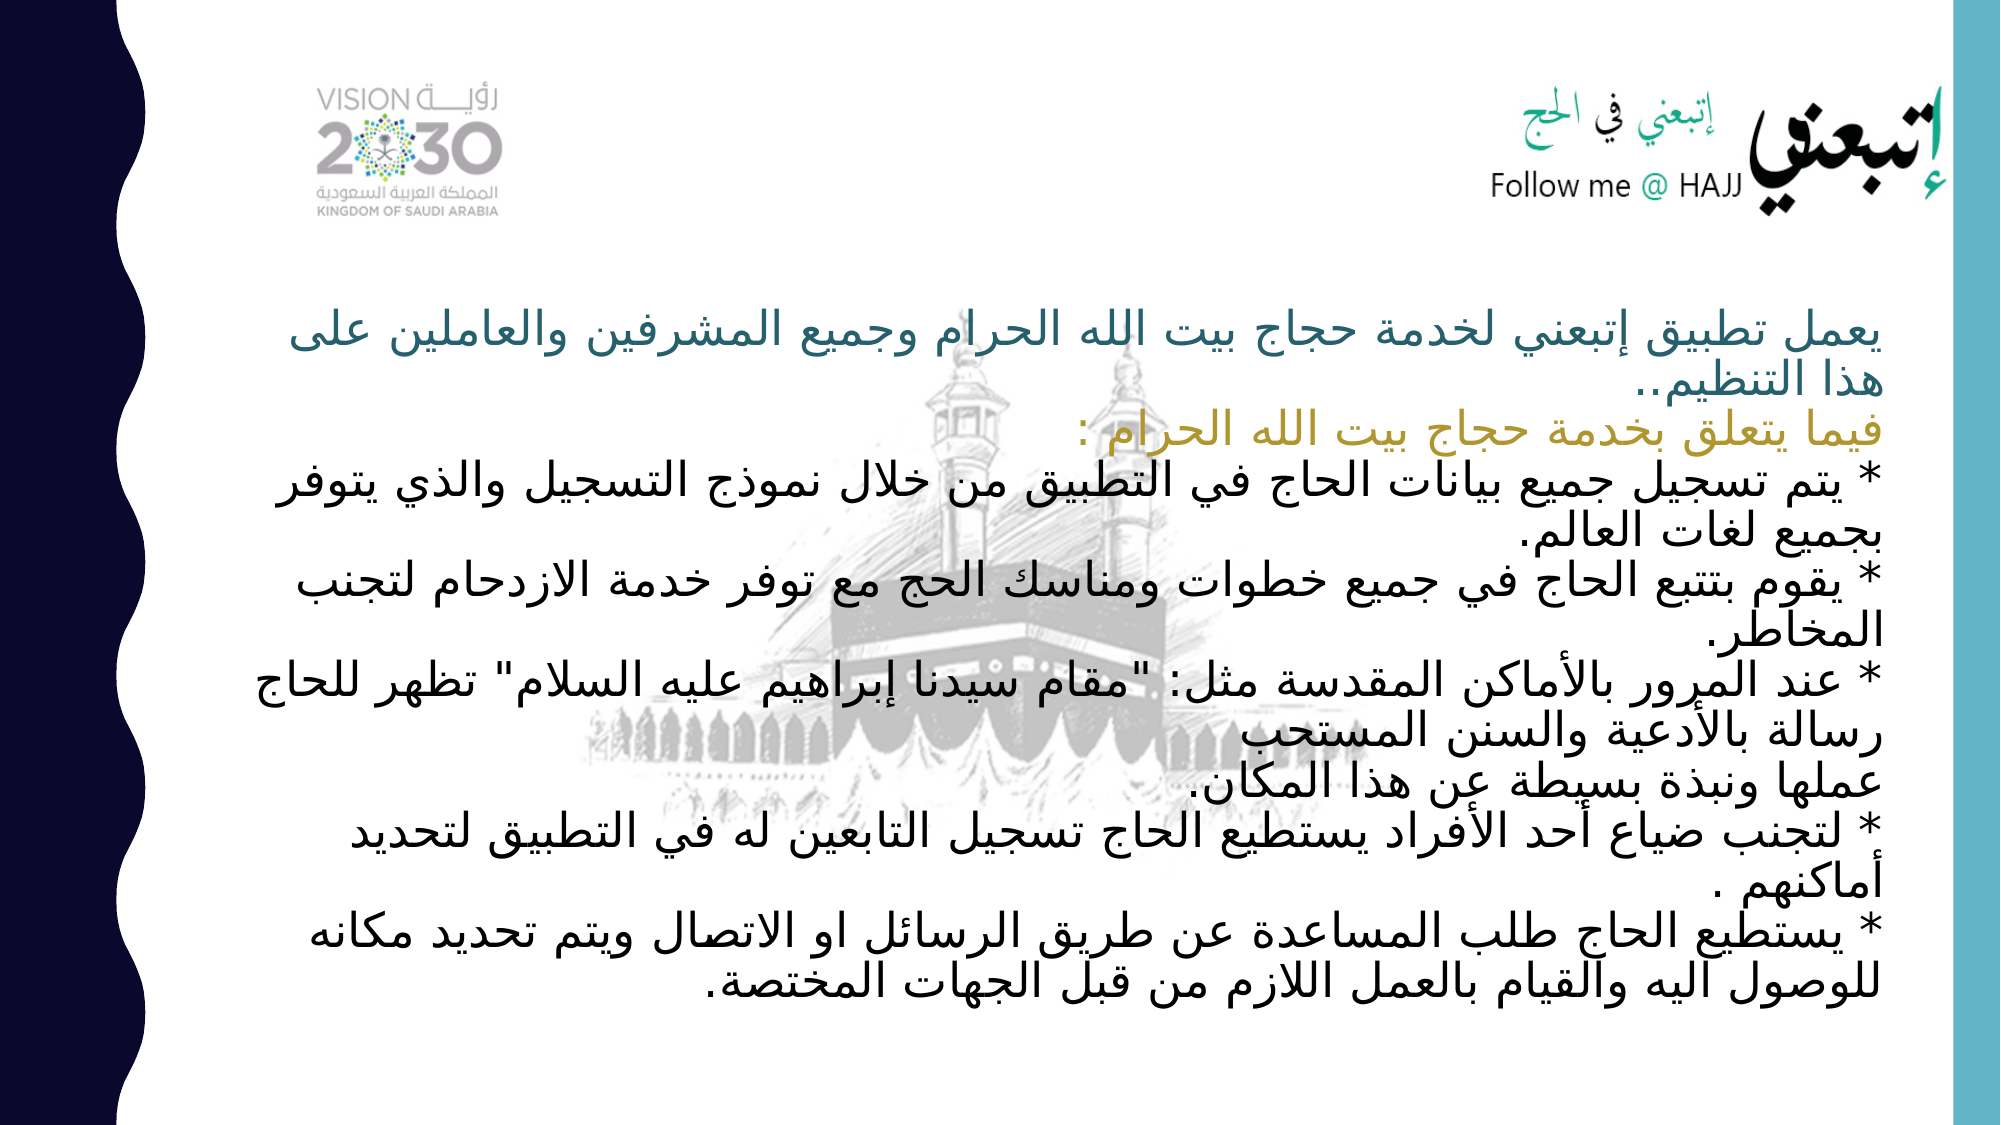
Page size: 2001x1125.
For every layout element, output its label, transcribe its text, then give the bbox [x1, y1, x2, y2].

picture [117, 0, 1953, 1125]
title يعمل تطبيق إتبعني لخدمة حجاج بيت الله الحرام وجميع المشرفين والعاملين على هذا التنظيم.. فيما يتعلق بخدمة حجاج بيت الله الحرام : * يتم تسجيل جميع بيانات الحاج في التطبيق من خلال نموذج التسجيل والذي يتوفر بجميع لغات العالم. * يقوم بتتبع الحاج في جميع خطوات ومناسك الحج مع توفر خدمة الازدحام لتجنب المخاطر. * عند المرور بالأماكن المقدسة مثل: "مقام سيدنا إبراهيم عليه السلام" تظهر للحاج رسالة بالأدعية والسنن المستحب عملها ونبذة بسيطة عن هذا المكان. * لتجنب ضياع أحد الأفراد يستطيع الحاج تسجيل التابعين له في التطبيق لتحديد أماكنهم . * يستطيع الحاج طلب المساعدة عن طريق الرسائل او الاتصال ويتم تحديد مكانه للوصول اليه والقيام بالعمل اللازم من قبل الجهات المختصة. [207, 297, 1902, 1019]
